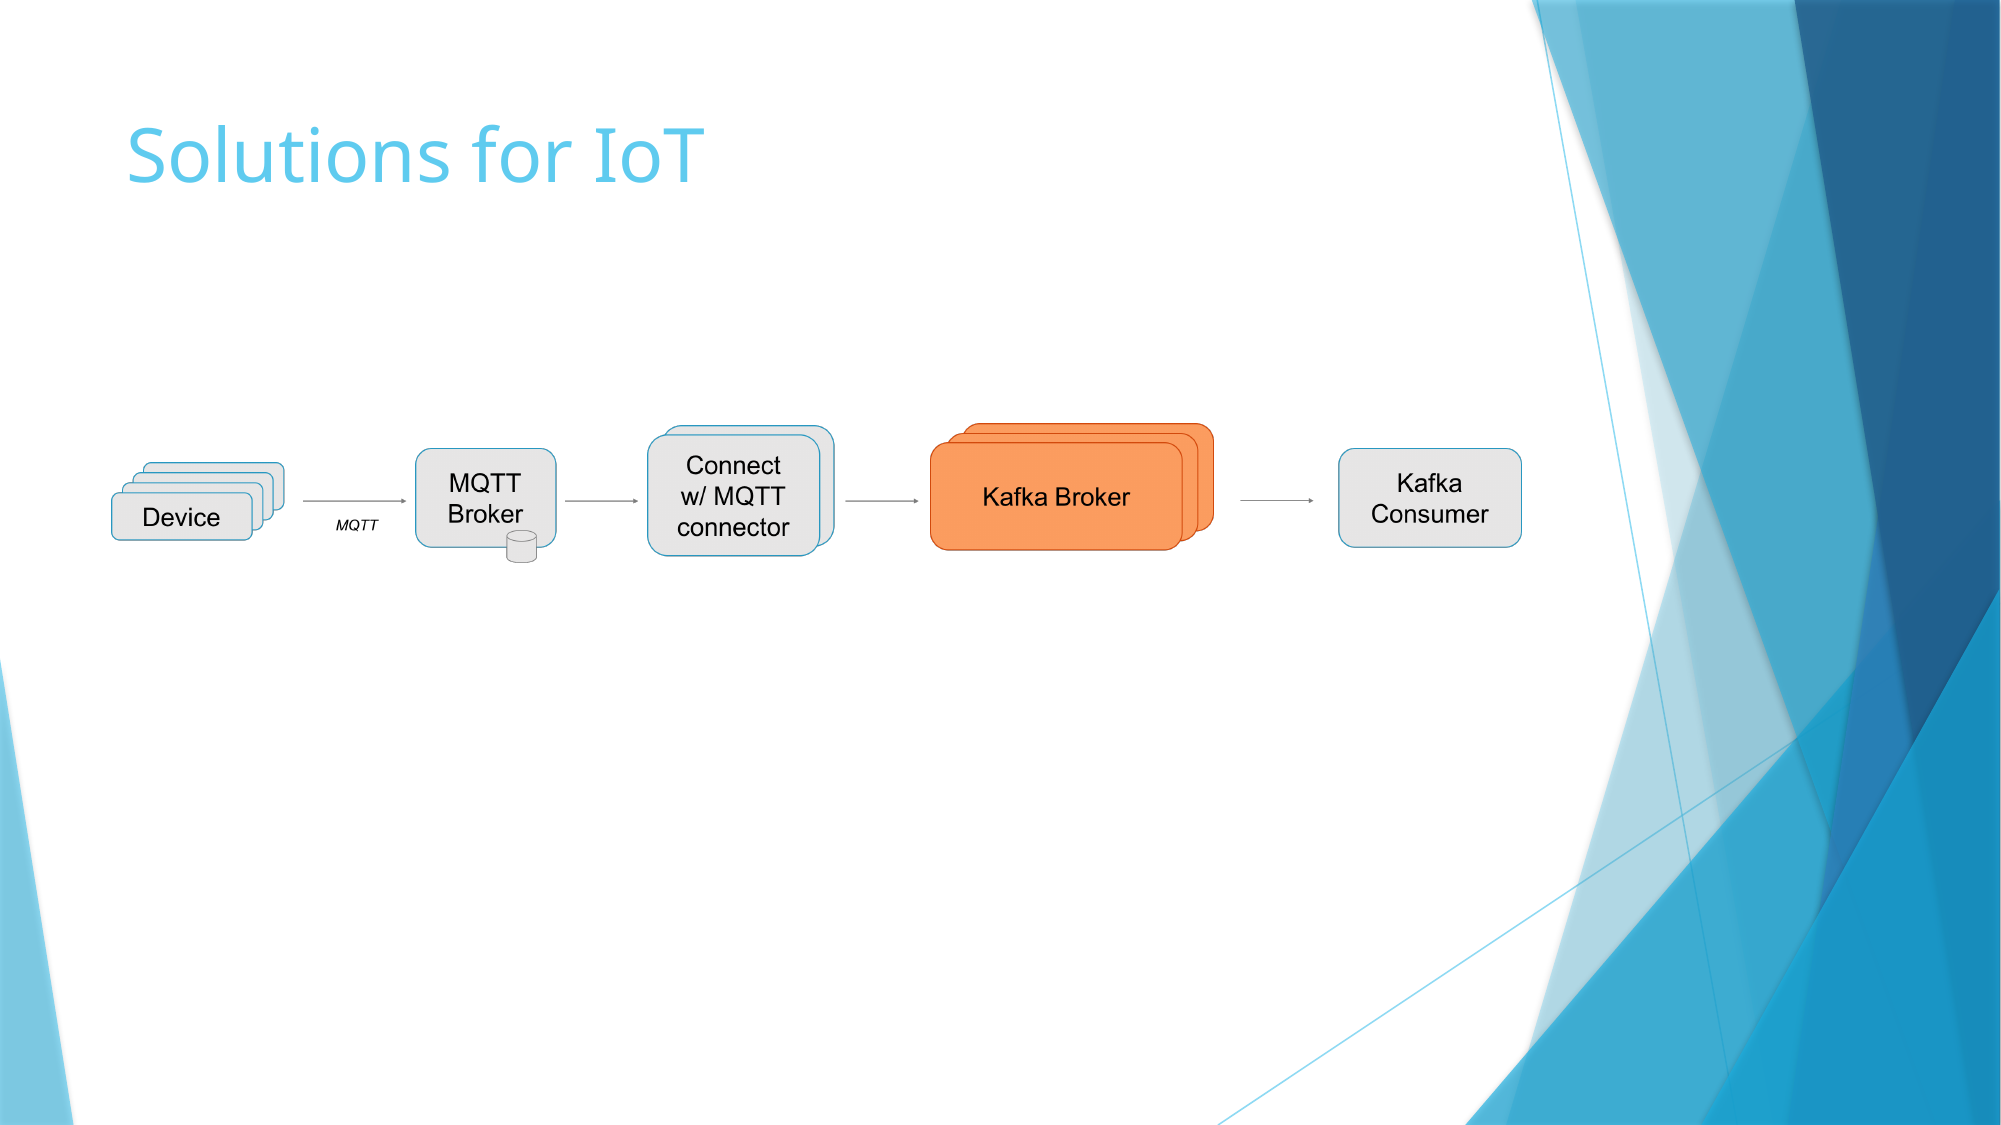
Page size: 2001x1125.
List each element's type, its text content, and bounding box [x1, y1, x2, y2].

title Solutions for IoT [111, 99, 1522, 317]
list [110, 423, 1522, 563]
